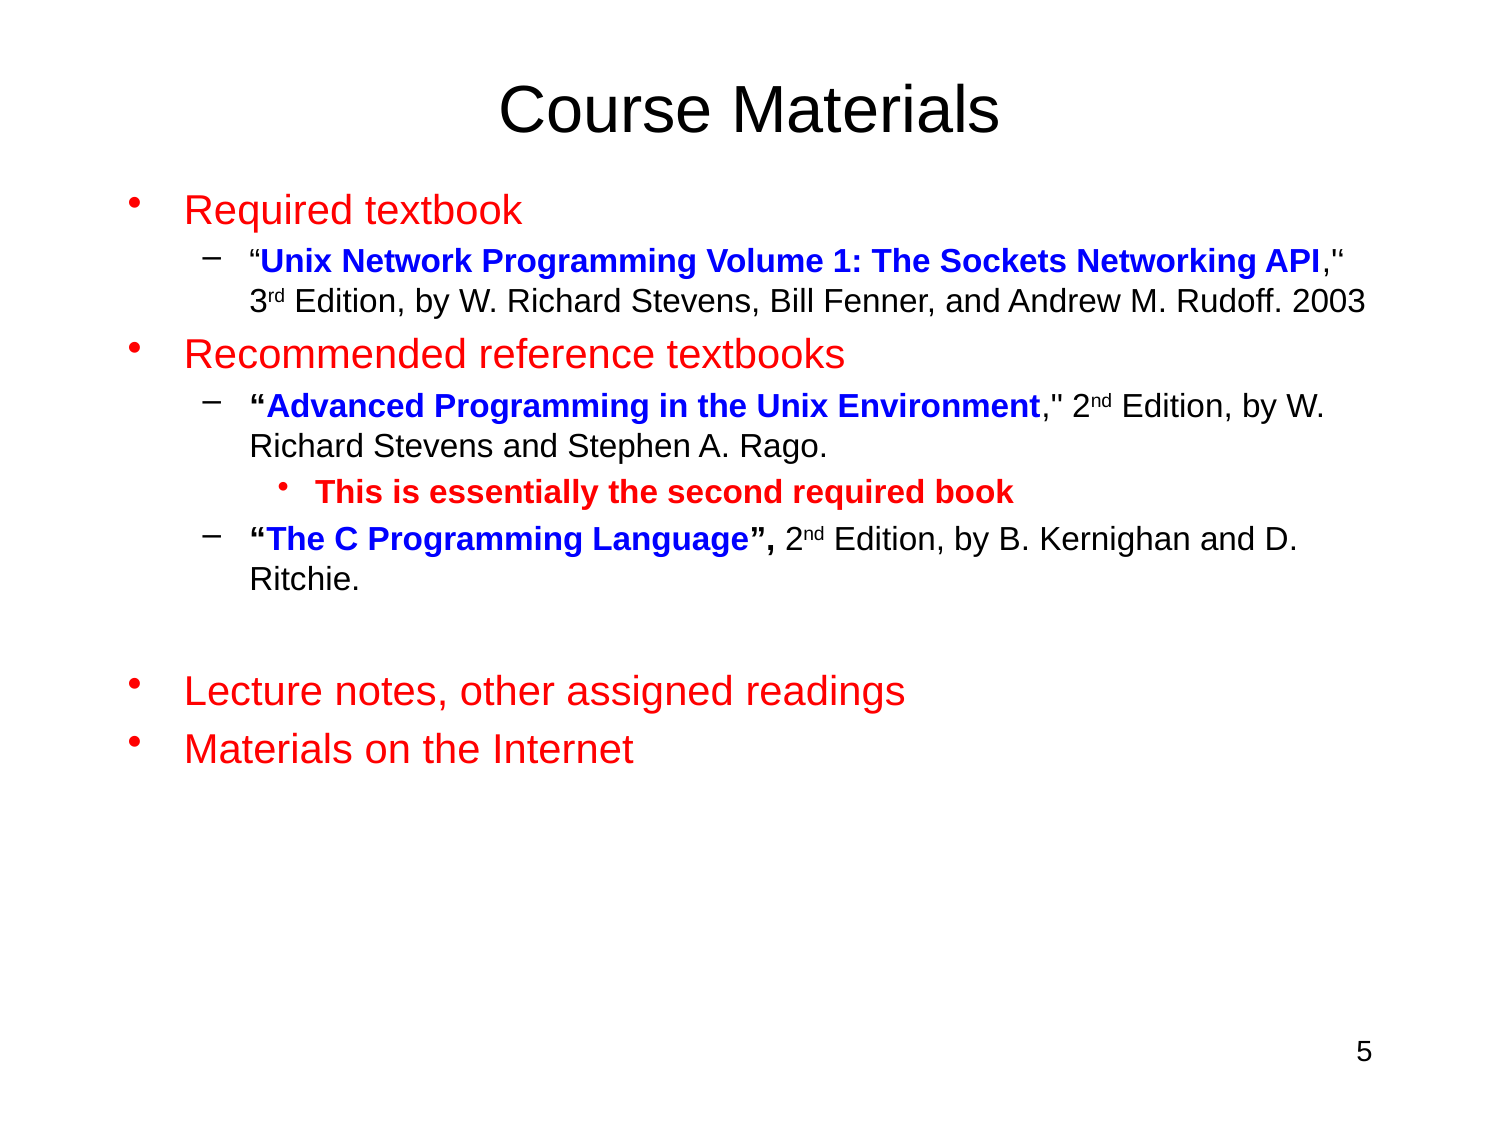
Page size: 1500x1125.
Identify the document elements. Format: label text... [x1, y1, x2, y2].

slide_number 5 [1074, 1024, 1388, 1101]
list Required textbook “Unix Network Programming Volume 1: The Sockets Networking API,'‘ 3rd Edition, by W. Richard Stevens, Bill Fenner, and Andrew M. Rudoff. 2003 Recommended reference textbooks “Advanced Programming in the Unix Environment,'' 2nd Edition, by W. Richard Stevens and Stephen A. Rago. This is essentially the second required book “The C Programming Language”, 2nd Edition, by B. Kernighan and D. Ritchie. Lecture notes, other assigned readings Materials on the Internet [112, 174, 1388, 925]
title Course Materials [112, 62, 1388, 150]
